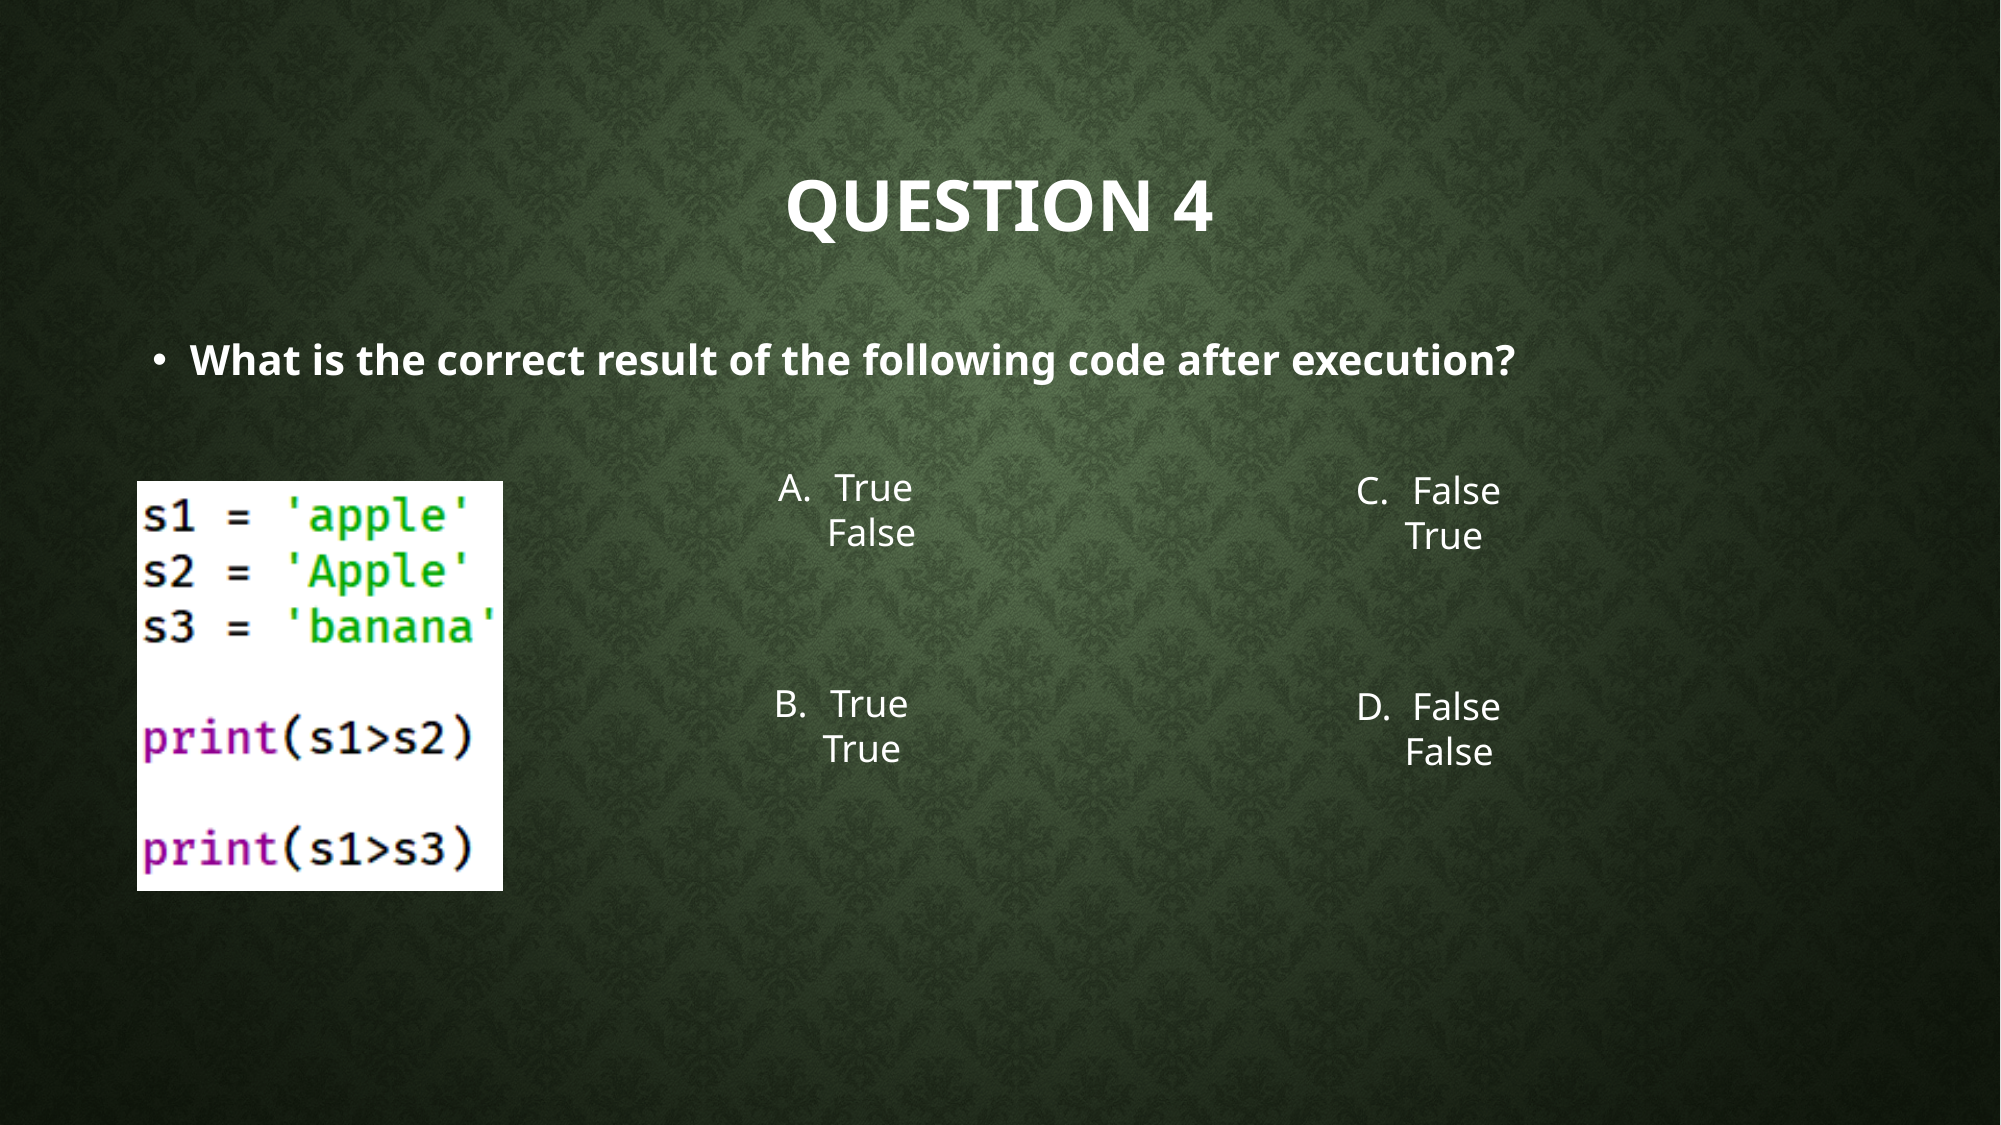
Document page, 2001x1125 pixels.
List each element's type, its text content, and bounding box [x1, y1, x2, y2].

picture [136, 480, 504, 891]
list What is the correct result of the following code after execution? [137, 316, 1863, 459]
text_box False False [1341, 675, 1824, 780]
title Question 4 [149, 99, 1849, 316]
text_box True True [758, 672, 924, 777]
text_box False True [1341, 459, 1824, 565]
text_box True False [763, 457, 932, 562]
